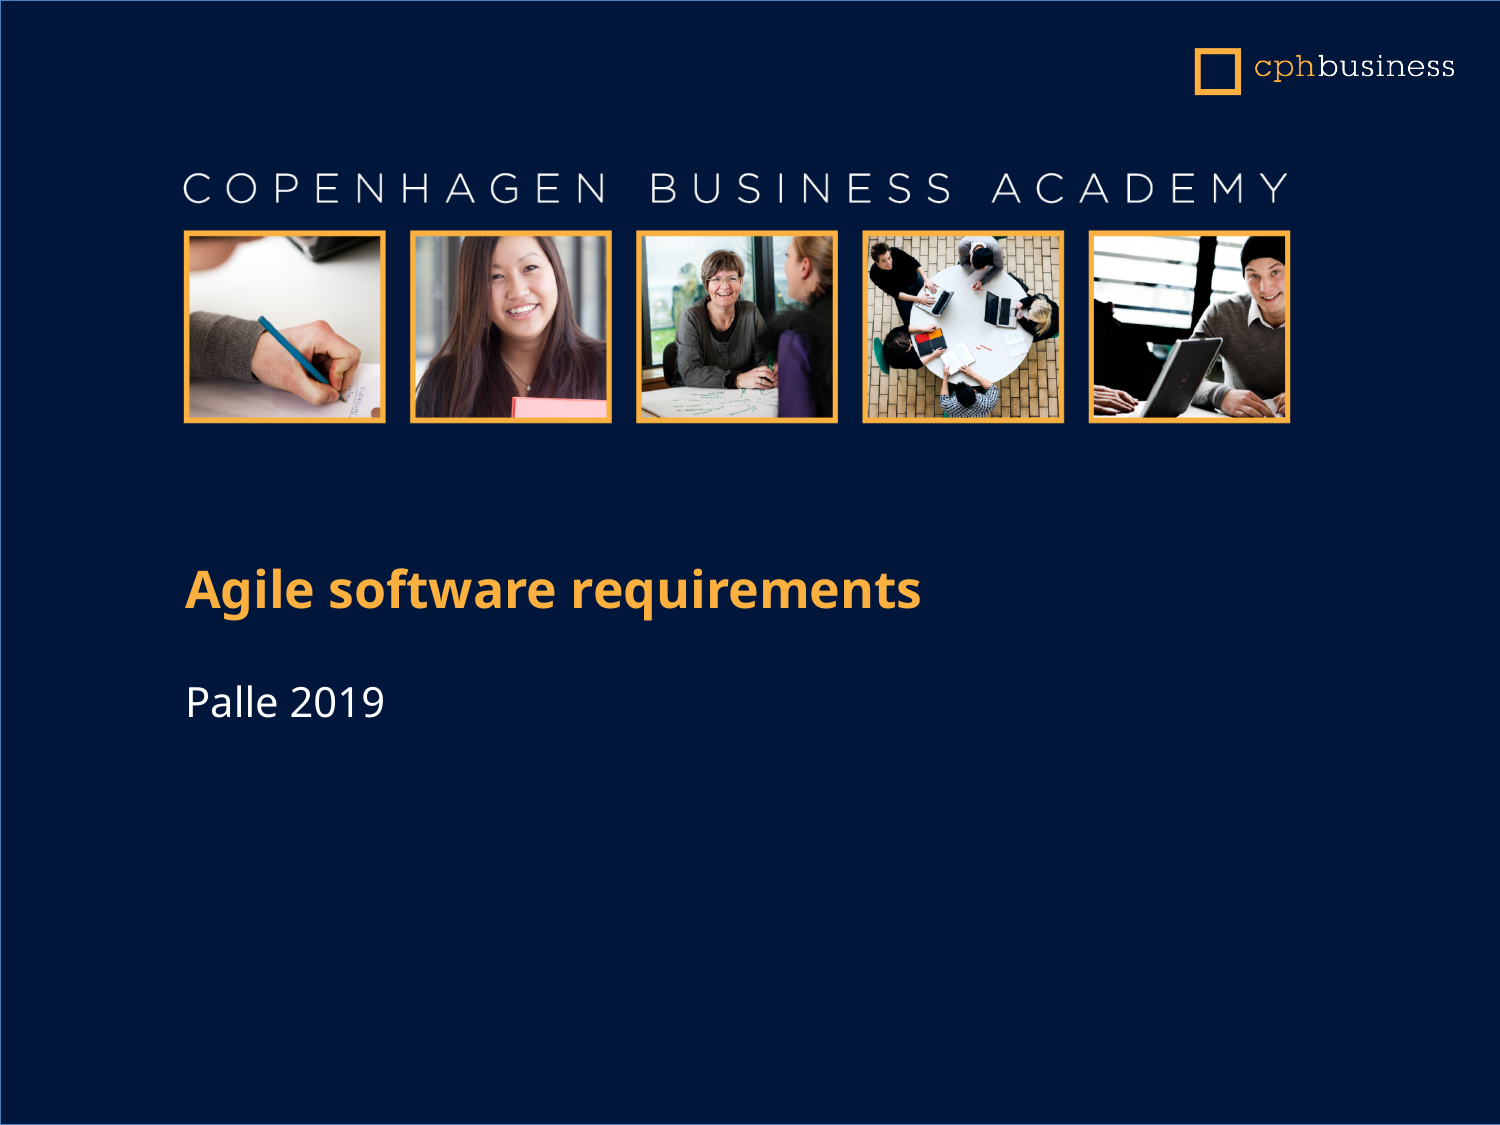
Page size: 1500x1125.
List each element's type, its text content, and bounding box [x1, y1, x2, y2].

picture [1147, 1, 1500, 142]
list Palle 2019 [170, 668, 1289, 1014]
picture [183, 173, 1438, 500]
list Agile software requirements [170, 549, 1287, 668]
